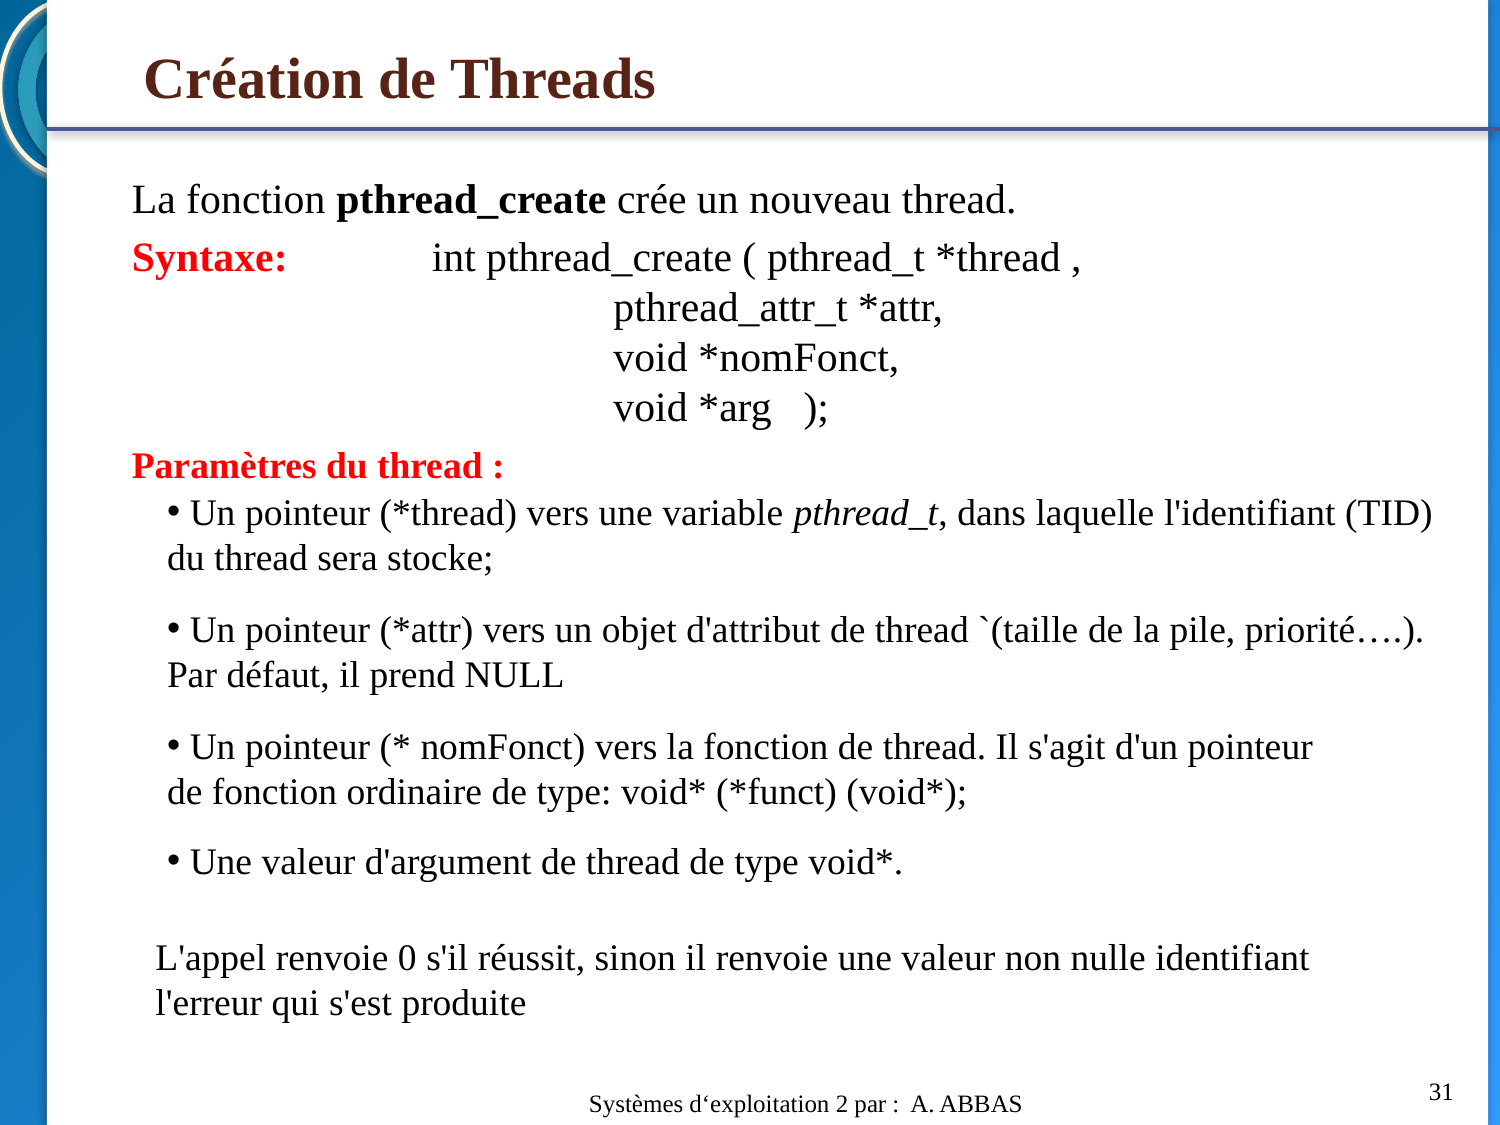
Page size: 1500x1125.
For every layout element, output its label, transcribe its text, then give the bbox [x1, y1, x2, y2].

text_box Syntaxe: int pthread_create ( pthread_t *thread , pthread_attr_t *attr, void *nomFonct, void *arg ); [117, 222, 1500, 438]
text_box Paramètres du thread : [117, 433, 985, 494]
footer Systèmes d‘exploitation 2 par : A. ABBAS [574, 1066, 1050, 1125]
text_box L'appel renvoie 0 s'il réussit, sinon il renvoie une valeur non nulle identifiant l'erreur qui s'est produite [140, 925, 1465, 1031]
text_box Une valeur d'argument de thread de type void*. [152, 829, 1020, 890]
title Création de Threads [128, 21, 1430, 129]
text_box La fonction pthread_create crée un nouveau thread. [117, 164, 1114, 222]
text_box Un pointeur (*thread) vers une variable pthread_t, dans laquelle l'identifiant (TID) du thread sera stocke; [152, 480, 1465, 586]
text_box Un pointeur (* nomFonct) vers la fonction de thread. Il s'agit d'un pointeur de fonction ordinaire de type: void* (*funct) (void*); [152, 714, 1360, 820]
text_box Un pointeur (*attr) vers un objet d'attribut de thread `(taille de la pile, priorité….). Par défaut, il prend NULL [152, 597, 1465, 703]
slide_number 31 [1394, 1034, 1488, 1113]
